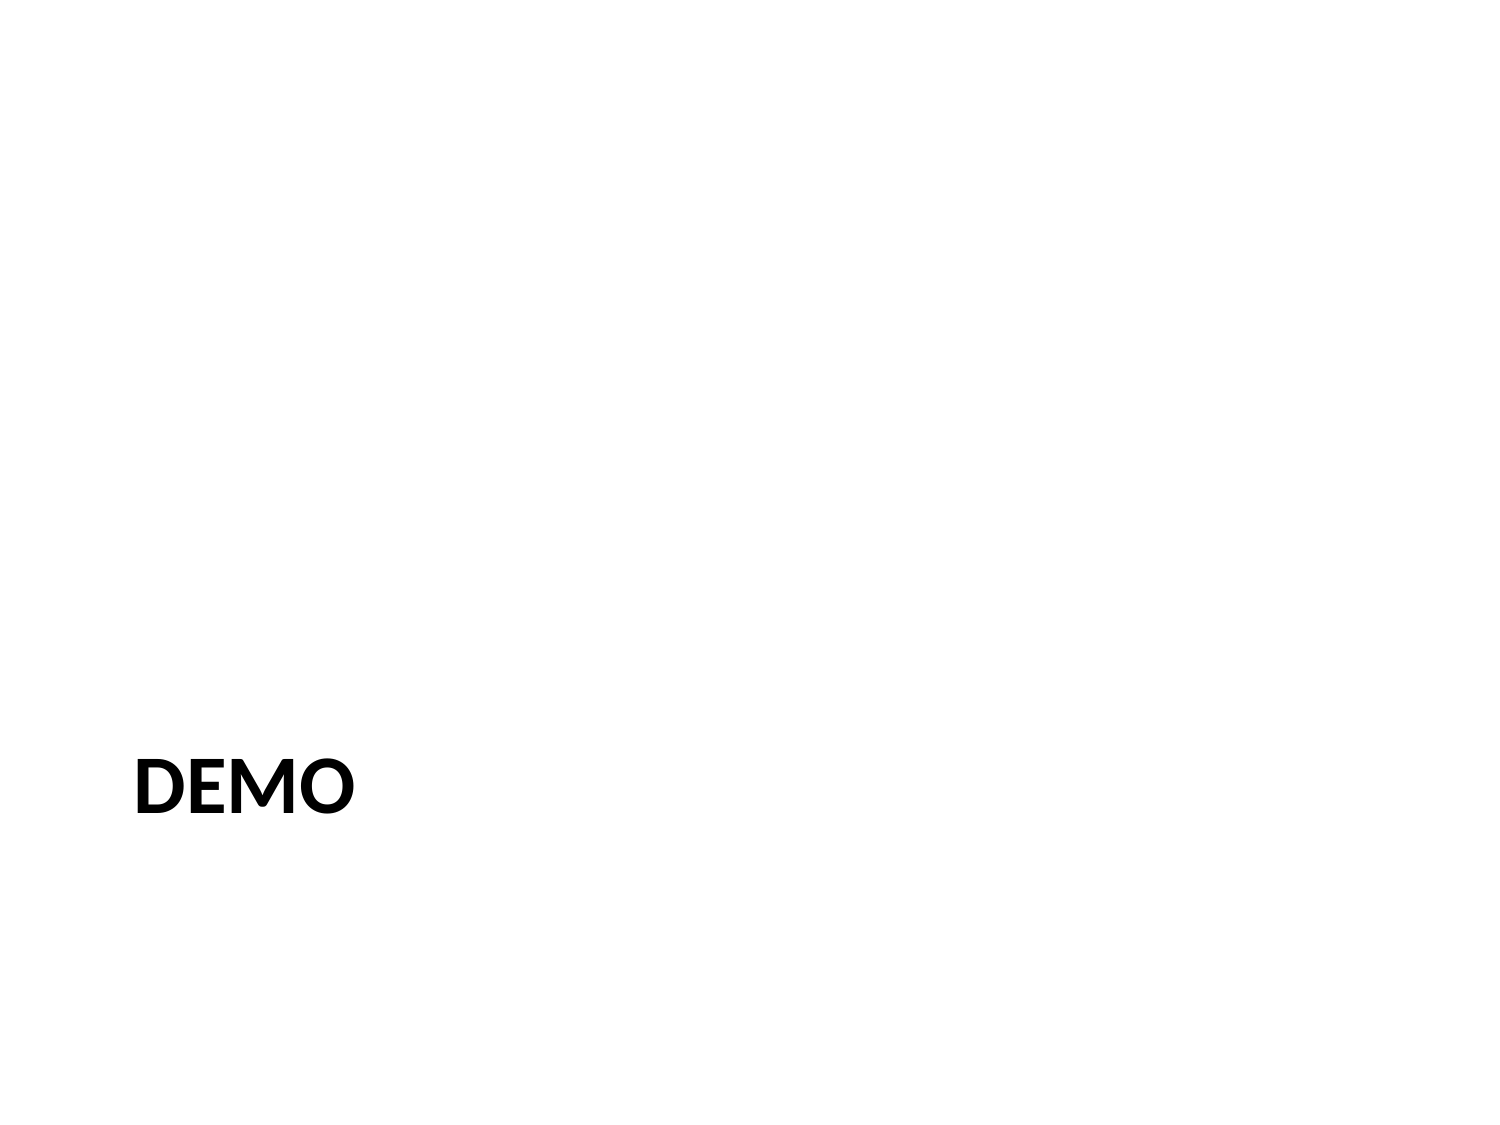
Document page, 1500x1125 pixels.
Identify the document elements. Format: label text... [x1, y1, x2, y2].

title Demo [118, 722, 1394, 947]
